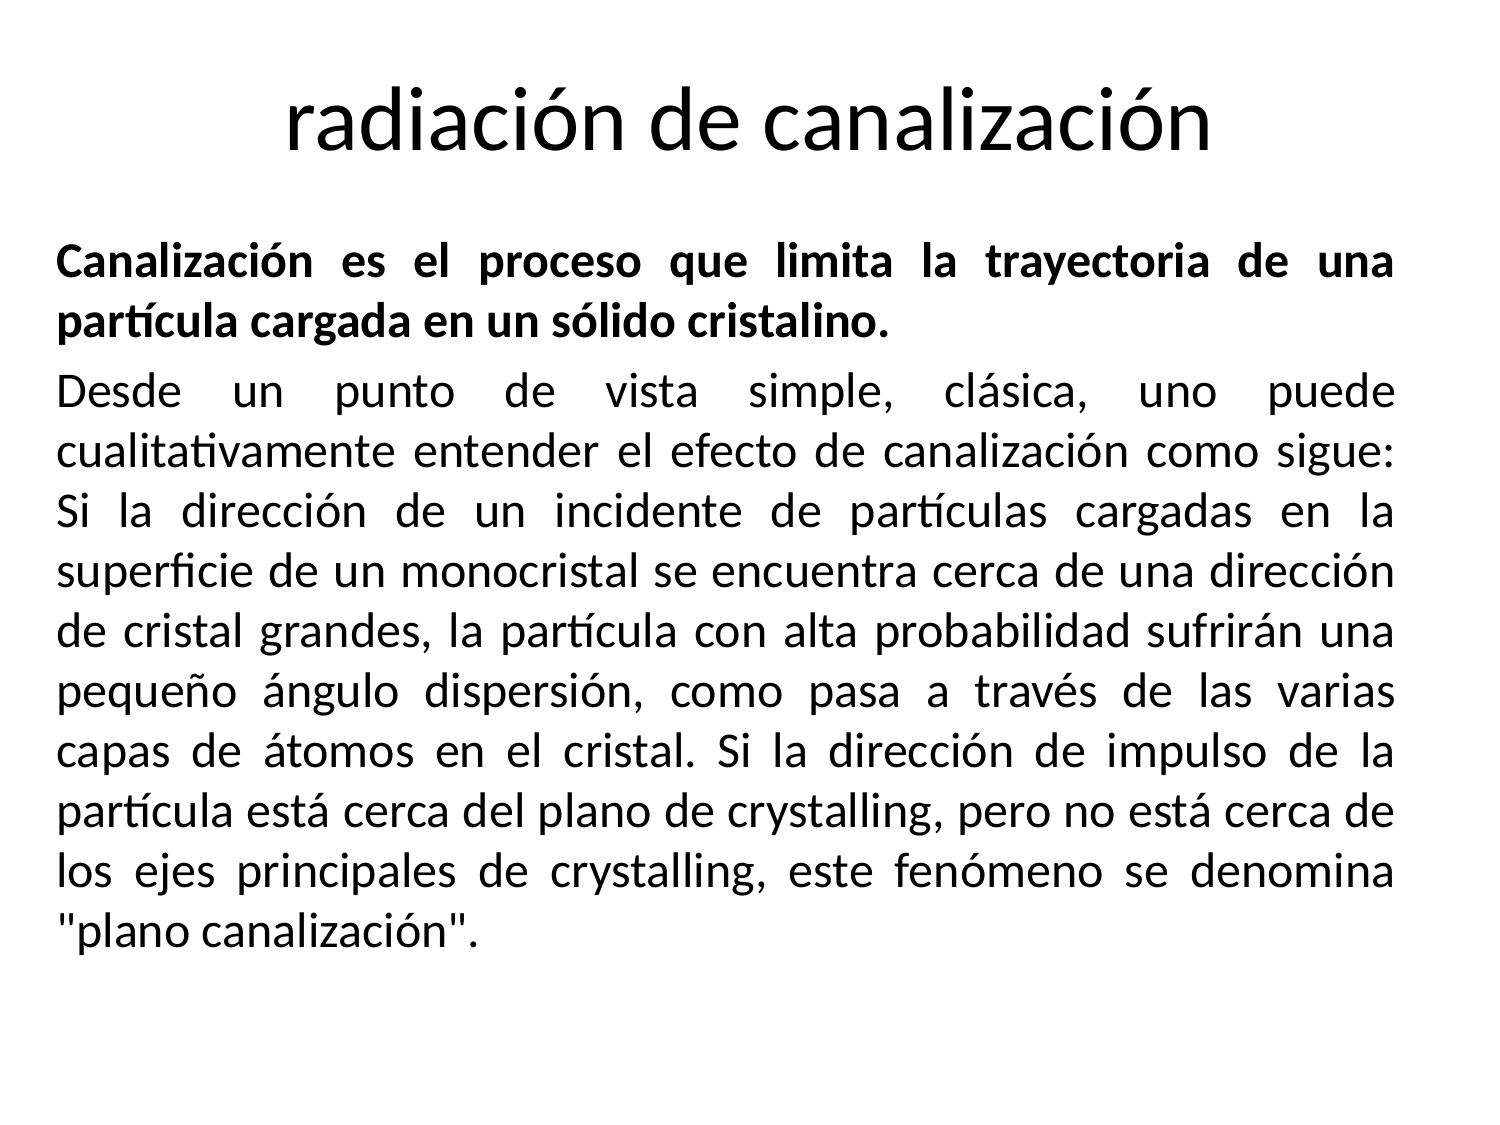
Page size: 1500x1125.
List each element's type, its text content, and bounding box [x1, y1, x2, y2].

subtitle Canalización es el proceso que limita la trayectoria de una partícula cargada en un sólido cristalino. Desde un punto de vista simple, clásica, uno puede cualitativamente entender el efecto de canalización como sigue: Si la dirección de un incidente de partículas cargadas en la superficie de un monocristal se encuentra cerca de una dirección de cristal grandes, la partícula con alta probabilidad sufrirán una pequeño ángulo dispersión, como pasa a través de las varias capas de átomos en el cristal. Si la dirección de impulso de la partícula está cerca del plano de crystalling, pero no está cerca de los ejes principales de crystalling, este fenómeno se denomina "plano canalización". [41, 219, 1412, 1047]
title radiación de canalización [112, 42, 1388, 185]
